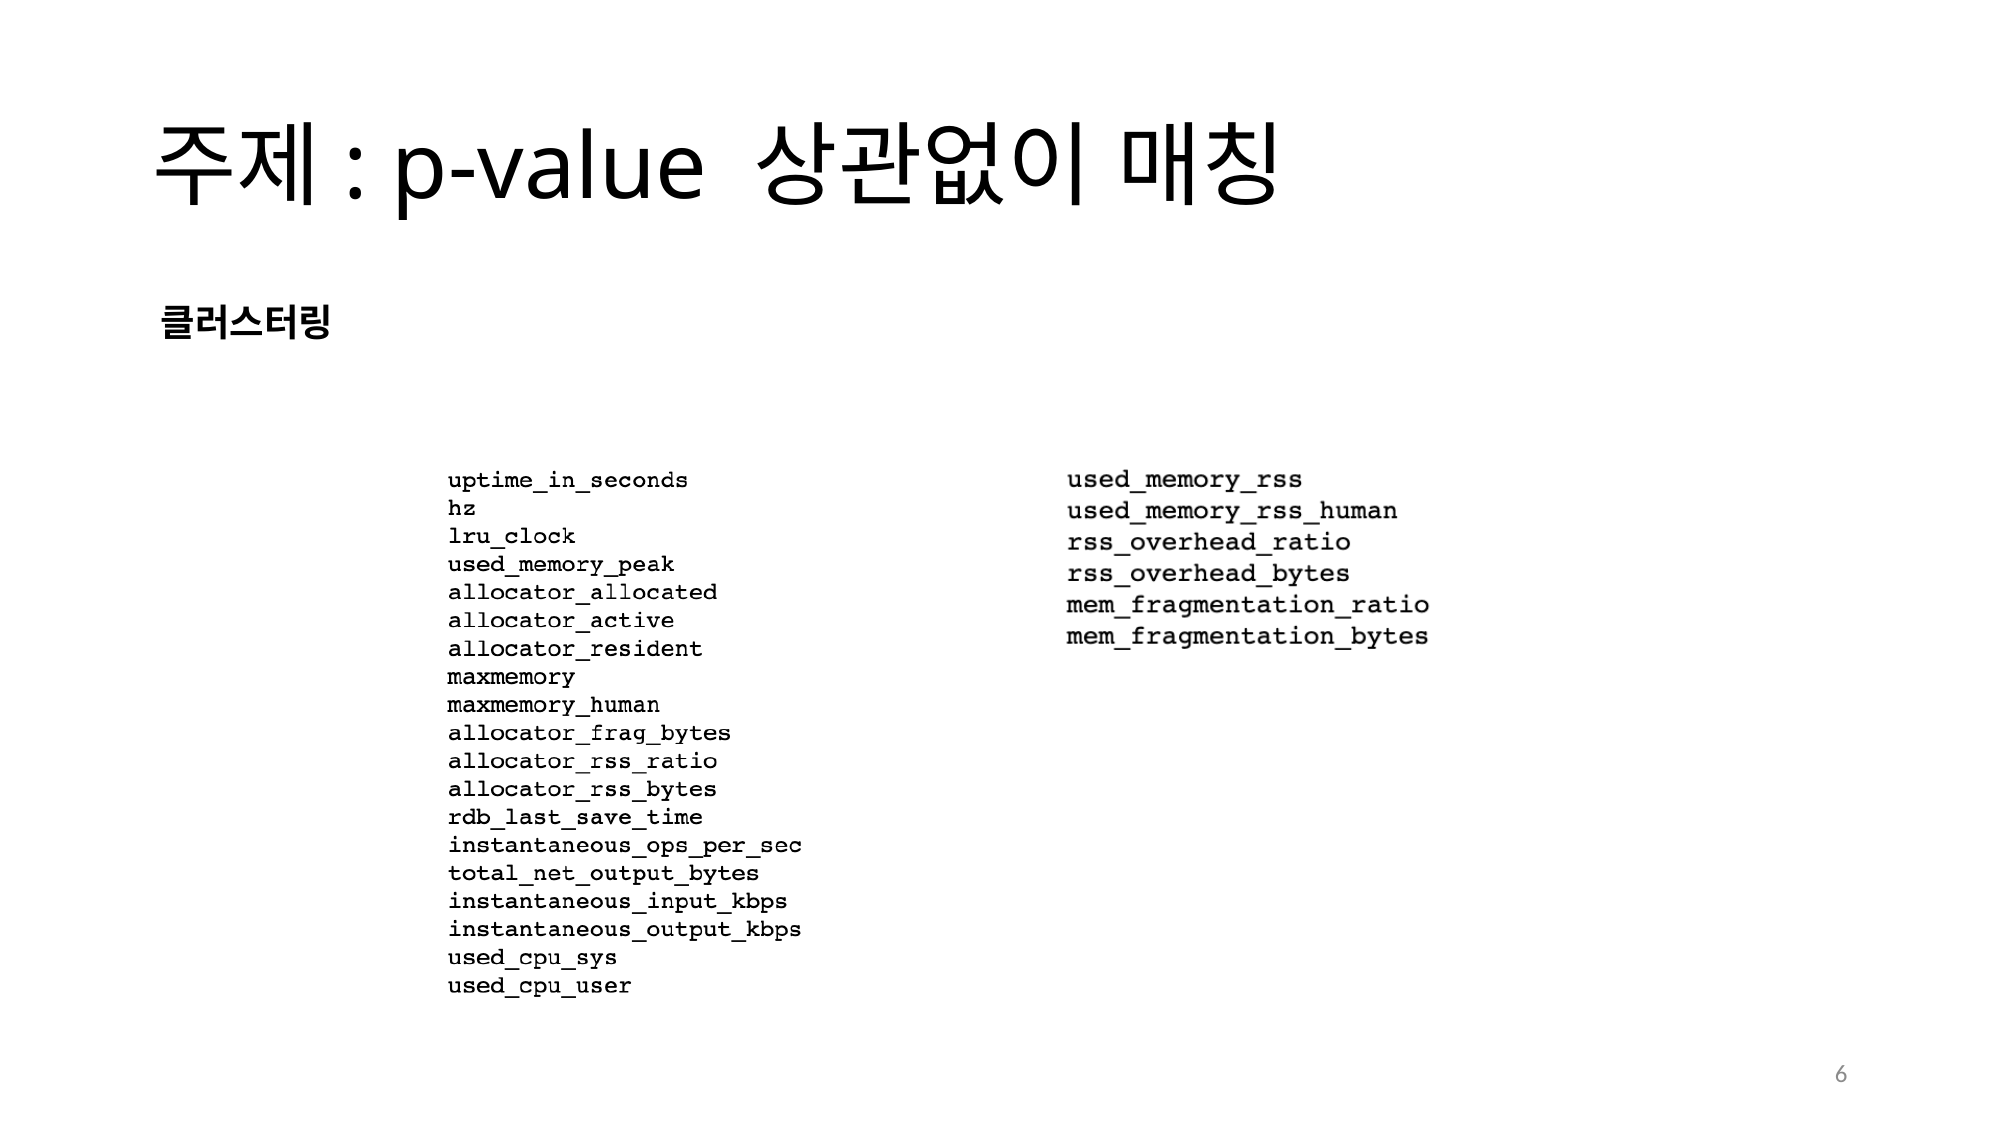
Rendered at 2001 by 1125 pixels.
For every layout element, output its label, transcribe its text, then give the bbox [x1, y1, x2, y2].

slide_number 6 [1412, 1042, 1863, 1103]
picture [1055, 466, 1446, 673]
picture [430, 466, 822, 1007]
title 주제: p-value 상관없이 매칭 [137, 59, 1863, 278]
text_box 클러스터링 [146, 291, 349, 351]
